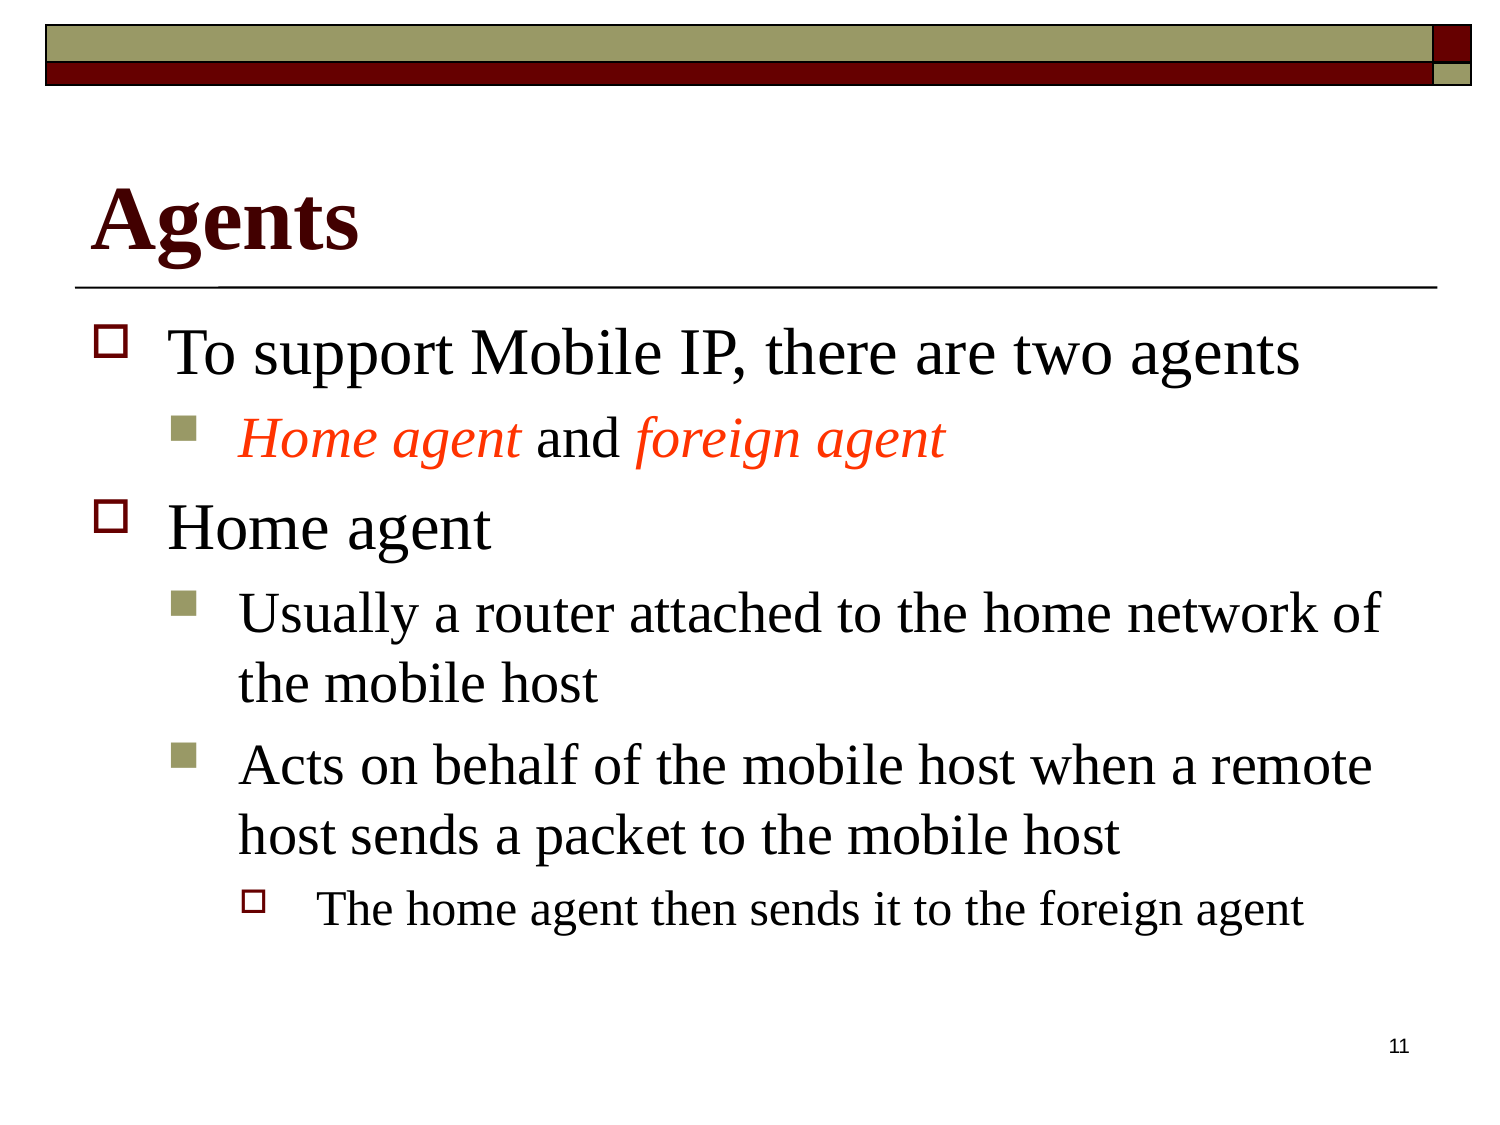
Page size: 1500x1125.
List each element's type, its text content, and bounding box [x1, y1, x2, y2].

list To support Mobile IP, there are two agents Home agent and foreign agent Home agent Usually a router attached to the home network of the mobile host Acts on behalf of the mobile host when a remote host sends a packet to the mobile host The home agent then sends it to the foreign agent [74, 299, 1426, 1006]
title Agents [74, 87, 1426, 276]
slide_number 11 [1112, 1024, 1426, 1101]
